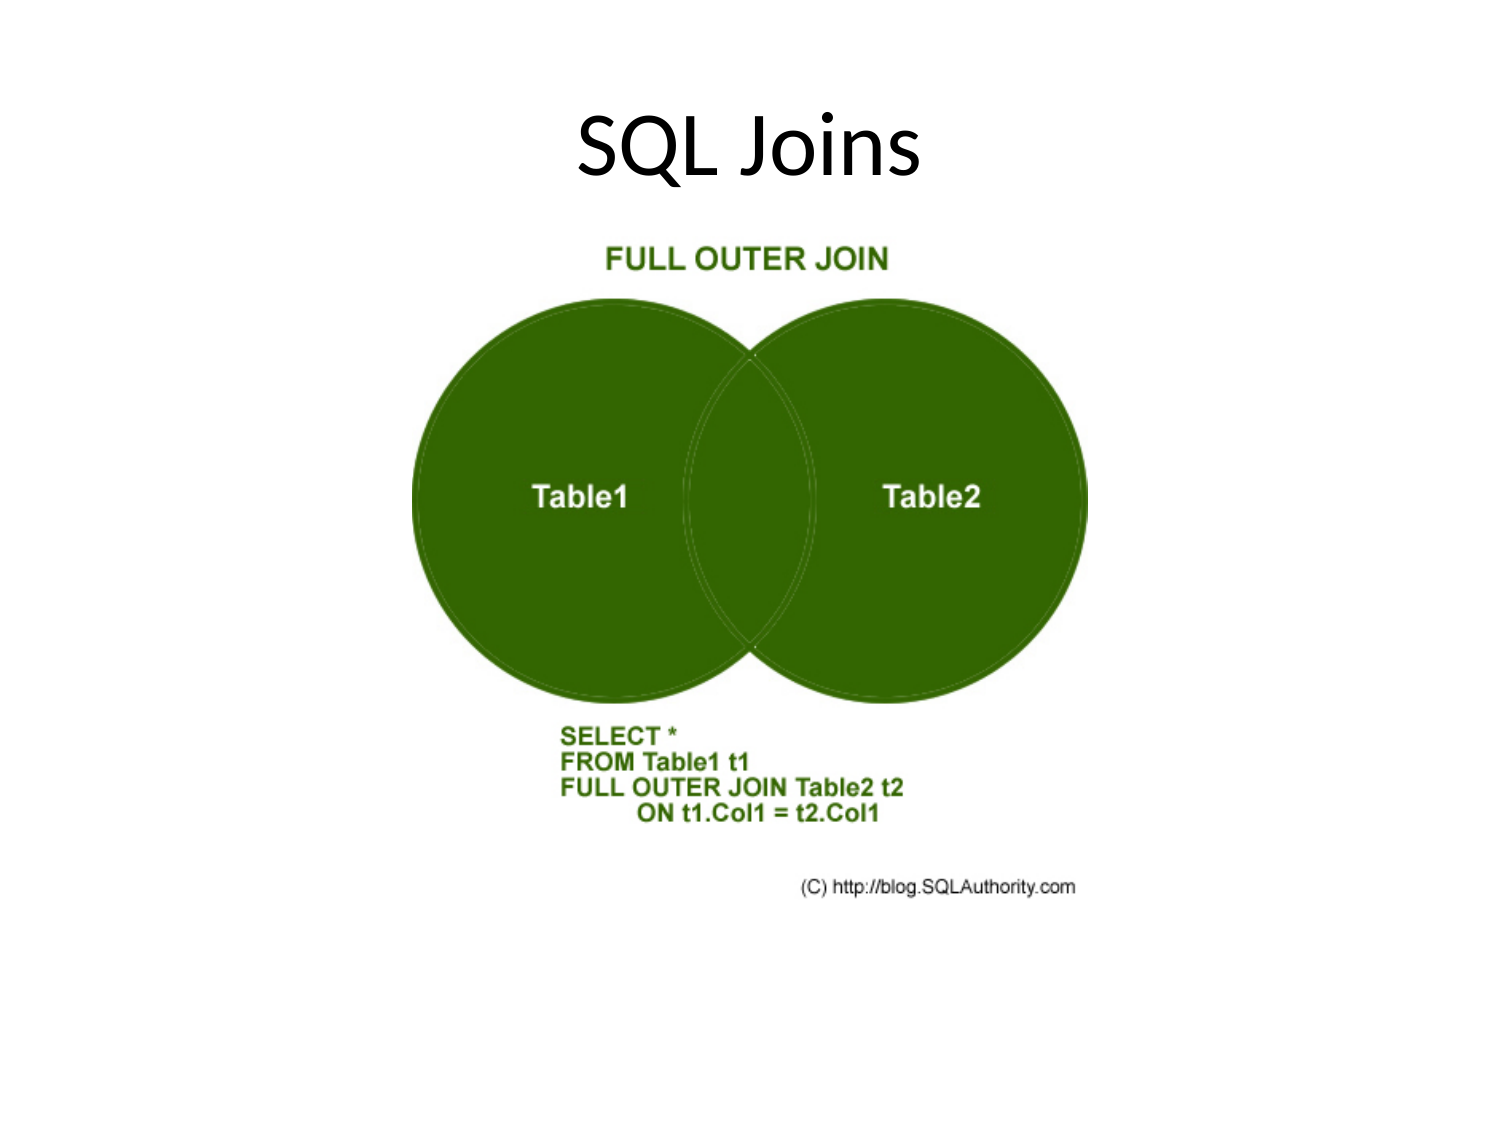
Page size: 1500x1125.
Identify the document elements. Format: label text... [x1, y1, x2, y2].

picture [412, 224, 1088, 901]
title SQL Joins [75, 45, 1425, 233]
